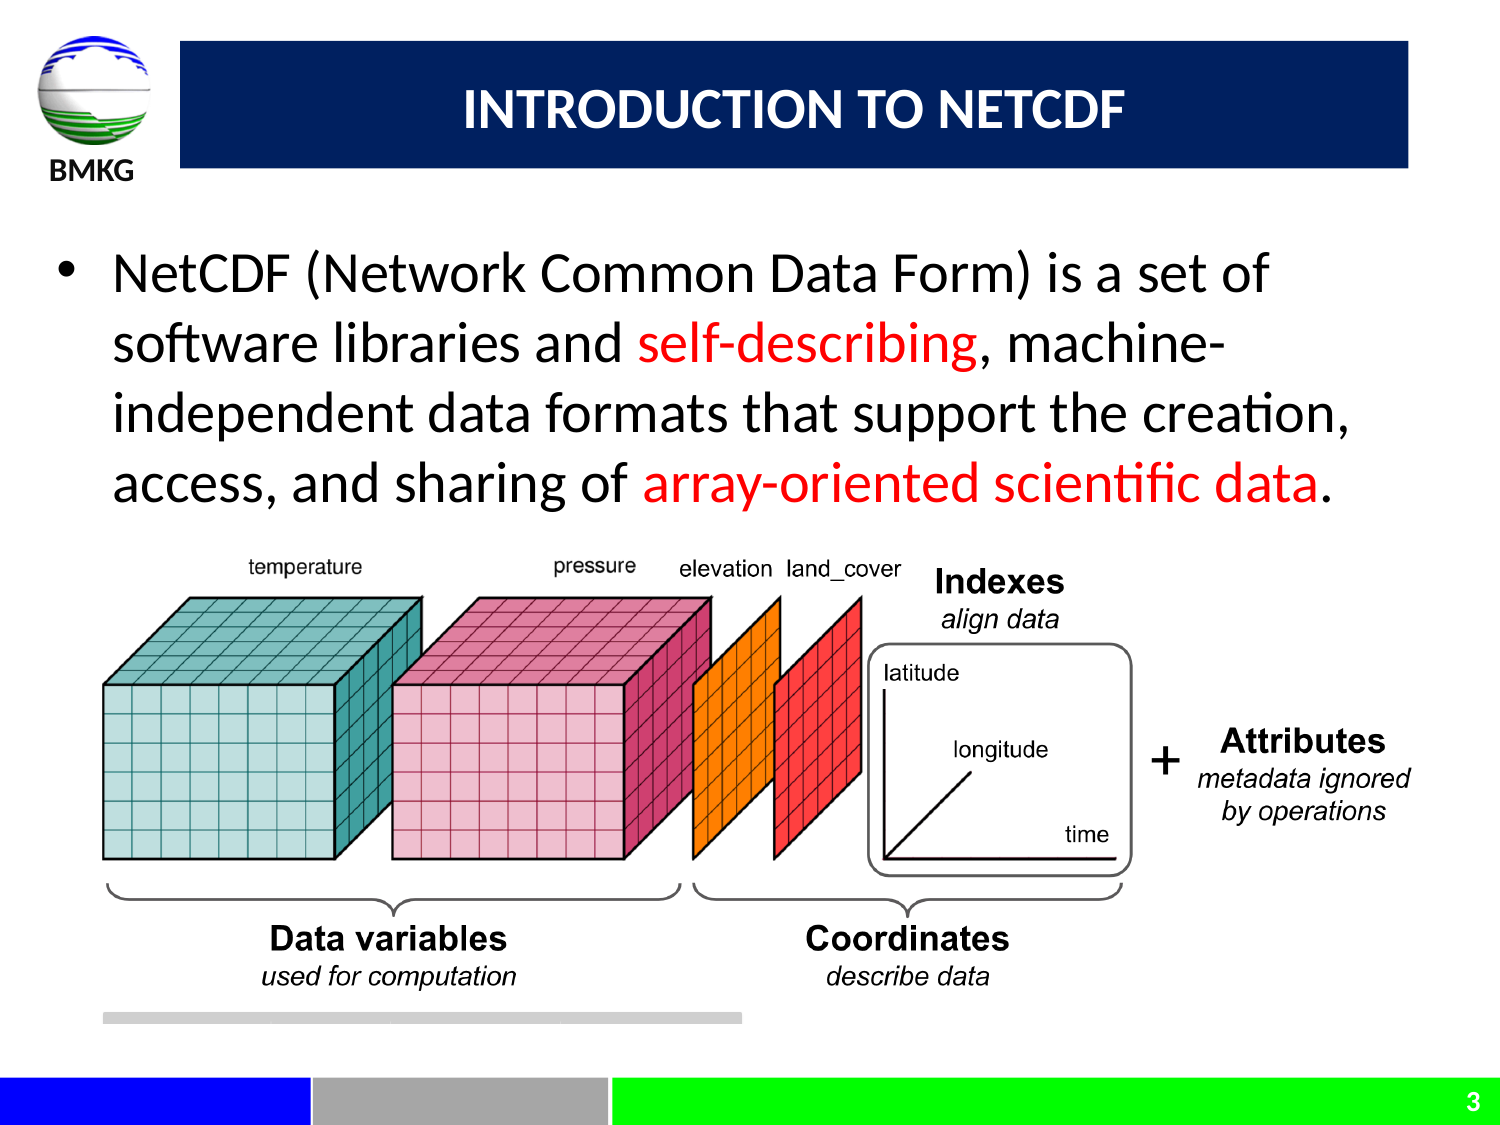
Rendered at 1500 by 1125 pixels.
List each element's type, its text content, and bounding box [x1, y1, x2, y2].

picture [37, 36, 151, 145]
title Introduction to NetCDF [180, 40, 1409, 169]
list NetCDF (Network Common Data Form) is a set of software libraries and self-describing, machine-independent data formats that support the creation, access, and sharing of array-oriented scientific data. [41, 226, 1459, 1047]
picture [72, 545, 1428, 1024]
